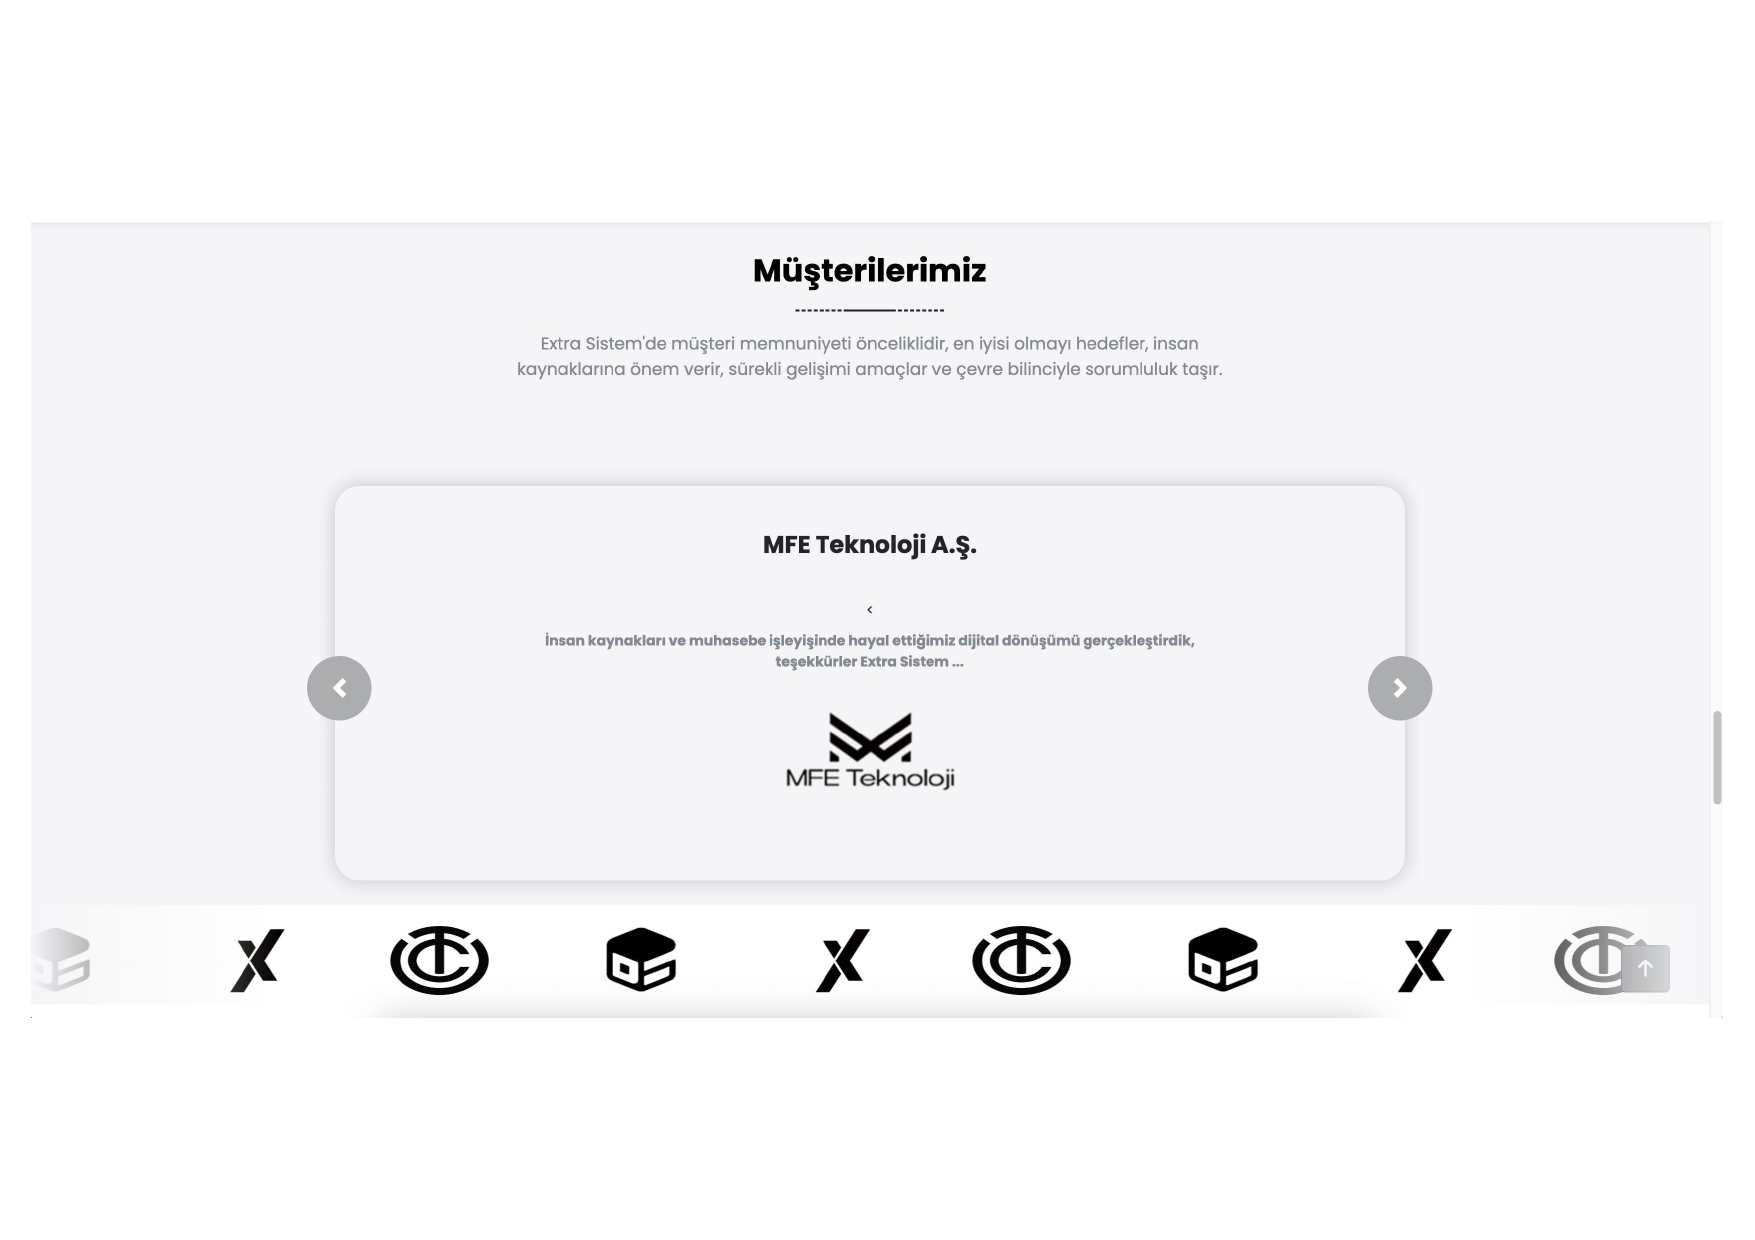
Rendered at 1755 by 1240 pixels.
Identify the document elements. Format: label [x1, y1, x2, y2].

picture [30, 221, 1724, 1019]
